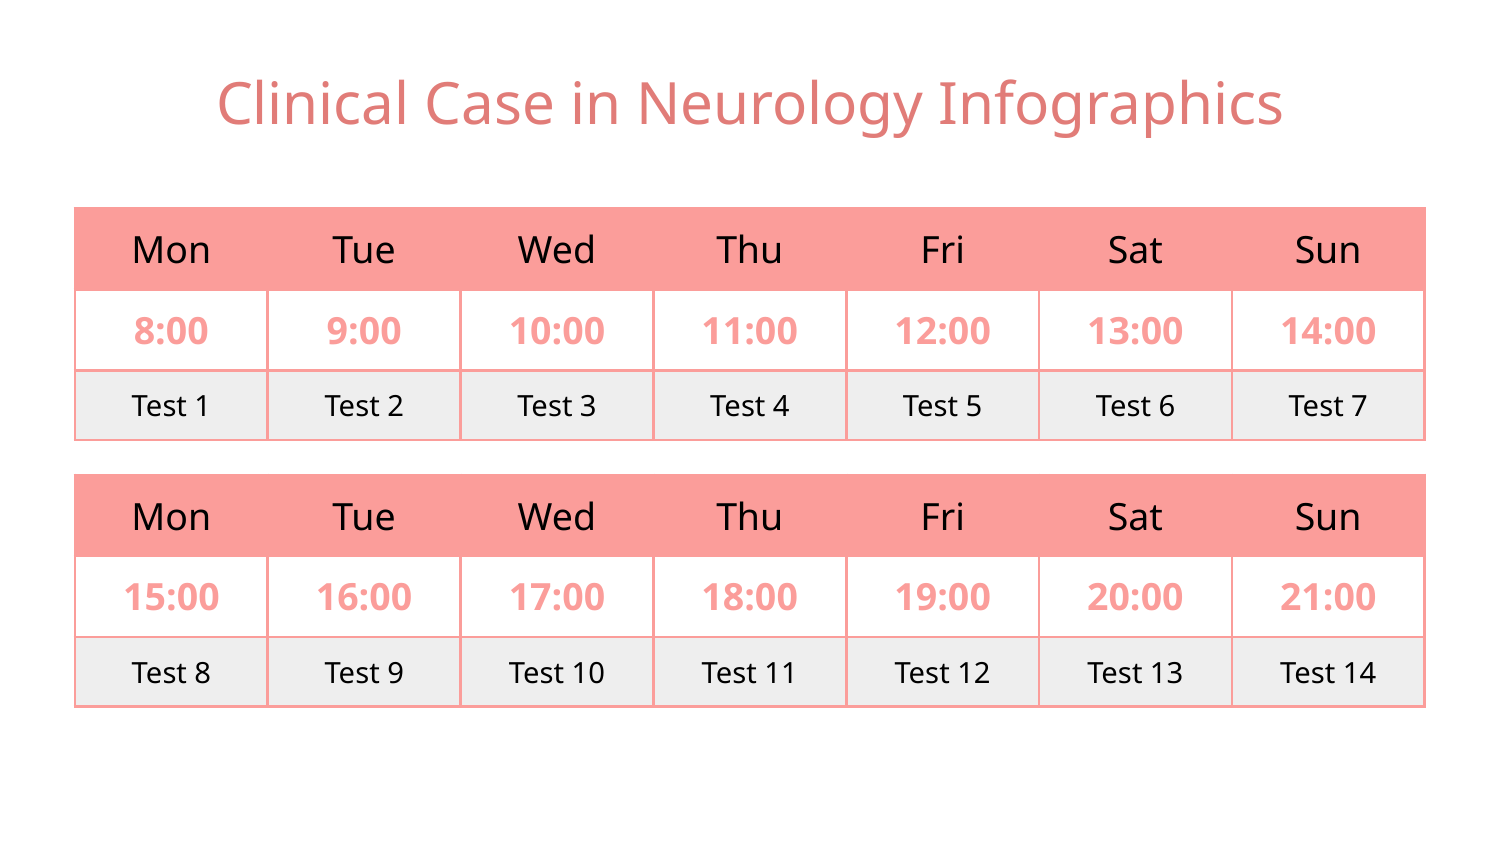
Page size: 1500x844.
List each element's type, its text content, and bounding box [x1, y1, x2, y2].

table_cell Test 4 [655, 372, 845, 439]
table_cell 19:00 [848, 557, 1038, 636]
table_cell 17:00 [462, 557, 652, 636]
table_cell Test 5 [848, 372, 1038, 439]
table_cell Test 2 [269, 372, 459, 439]
table_header Thu [655, 210, 845, 288]
table_cell Test 7 [1233, 372, 1423, 439]
table_cell 8:00 [76, 291, 266, 369]
table_cell Test 8 [76, 638, 266, 705]
table_header Tue [269, 476, 459, 555]
table_header Thu [655, 476, 845, 555]
table_cell Test 6 [1040, 372, 1231, 439]
table_cell 13:00 [1040, 291, 1231, 369]
table_cell Test 12 [848, 638, 1038, 705]
table_cell 18:00 [655, 557, 845, 636]
table_cell 14:00 [1233, 291, 1423, 369]
table_cell 9:00 [269, 291, 459, 369]
table_cell Test 3 [462, 372, 652, 439]
table_cell 20:00 [1040, 557, 1231, 636]
table_header Wed [462, 210, 652, 288]
table_header Sat [1040, 476, 1231, 555]
table_cell Test 11 [655, 638, 845, 705]
table_cell Test 9 [269, 638, 459, 705]
table_cell Test 14 [1233, 638, 1423, 705]
table_cell 11:00 [655, 291, 845, 369]
table_header Sun [1233, 210, 1423, 288]
table_header Mon [76, 476, 266, 555]
table_cell 16:00 [269, 557, 459, 636]
table_header Wed [462, 476, 652, 555]
table_cell 21:00 [1233, 557, 1423, 636]
table_header Mon [76, 210, 266, 288]
table_header Sat [1040, 210, 1231, 288]
table_cell Test 10 [462, 638, 652, 705]
title Clinical Case in Neurology Infographics [75, 68, 1425, 133]
table_cell 12:00 [848, 291, 1038, 369]
table_cell Test 1 [76, 372, 266, 439]
table_cell 15:00 [76, 557, 266, 636]
table_header Tue [269, 210, 459, 288]
table_header Sun [1233, 476, 1423, 555]
table_cell Test 13 [1040, 638, 1231, 705]
table_header Fri [848, 476, 1038, 555]
table_header Fri [848, 210, 1038, 288]
table_cell 10:00 [462, 291, 652, 369]
